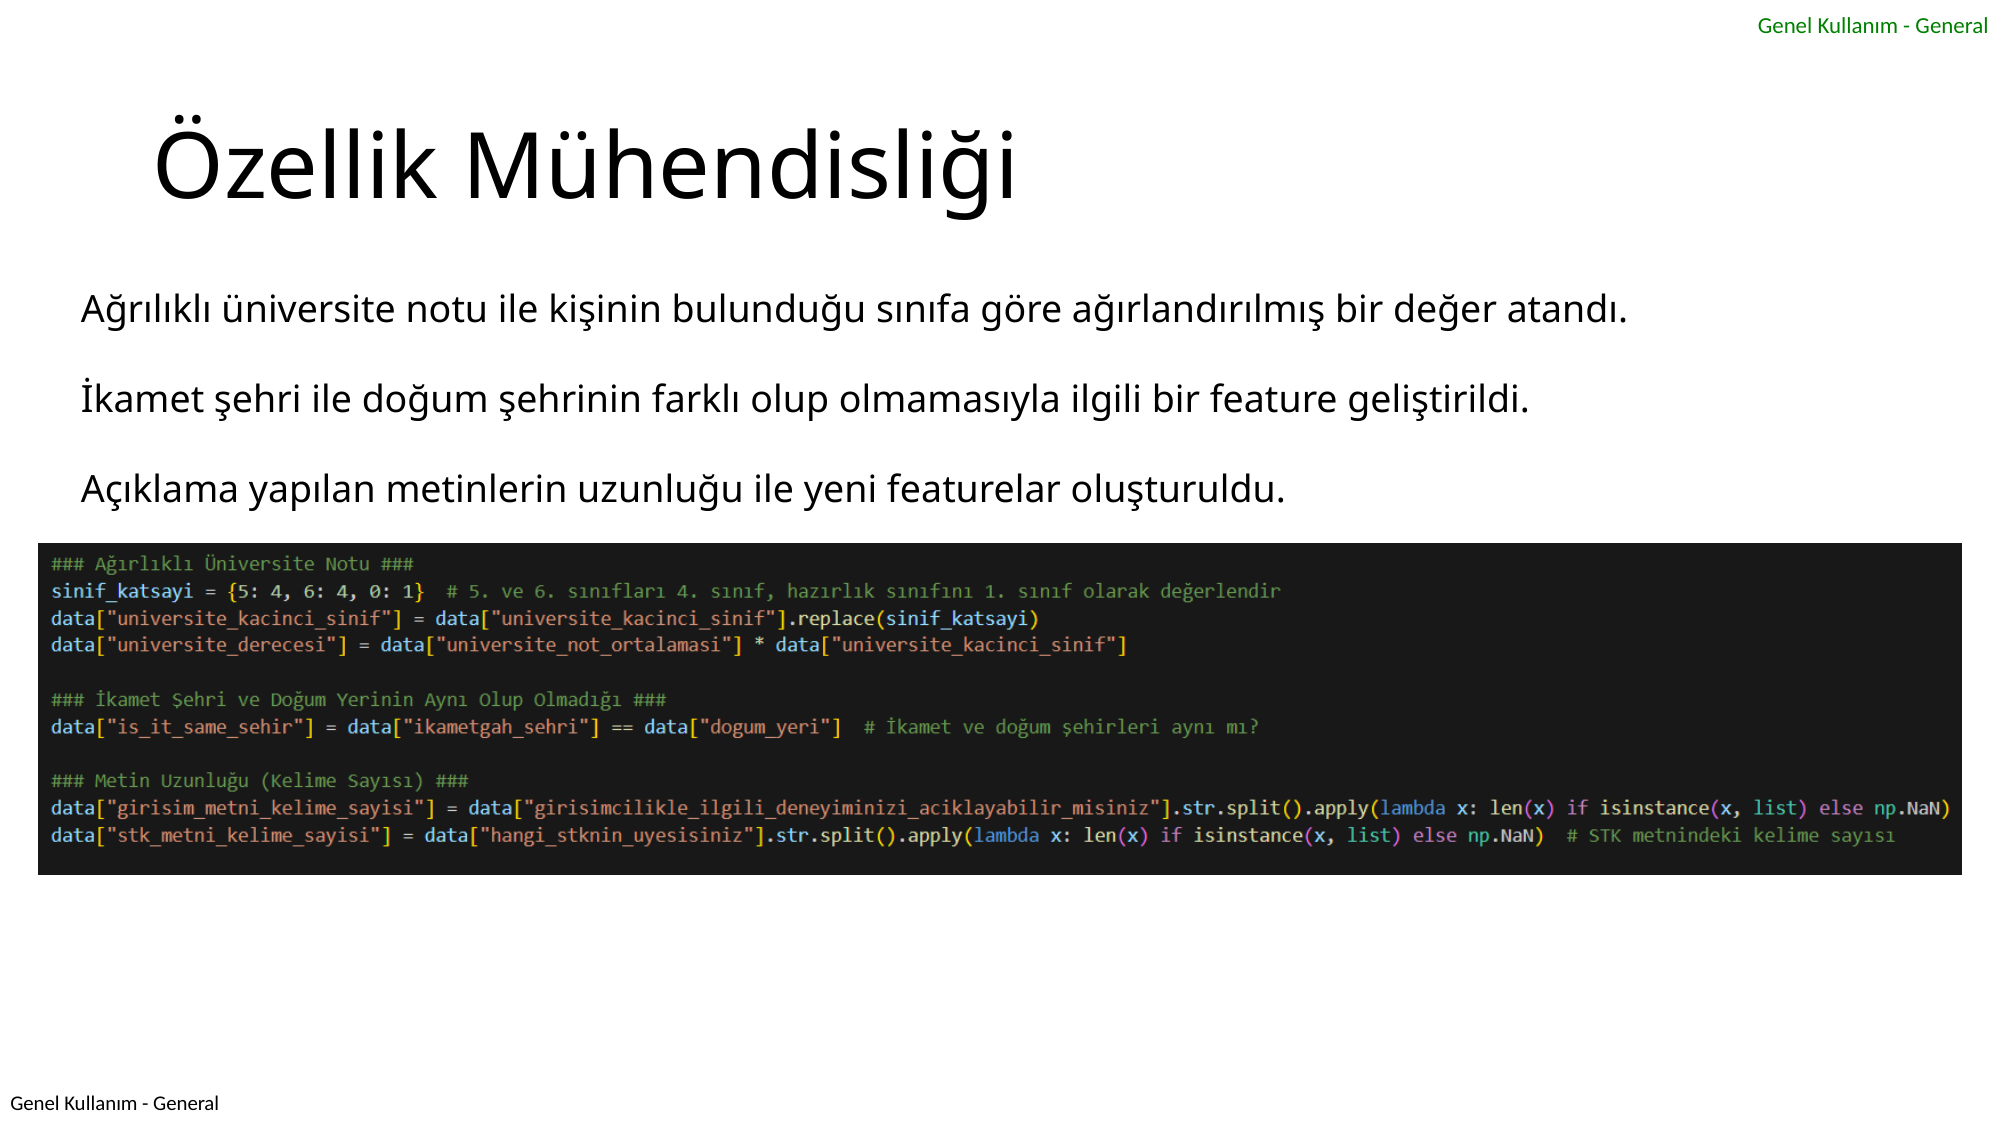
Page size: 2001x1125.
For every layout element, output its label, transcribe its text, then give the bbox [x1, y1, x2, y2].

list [38, 542, 1962, 876]
text_box Ağrılıklı üniversite notu ile kişinin bulunduğu sınıfa göre ağırlandırılmış bir değer atandı. İkamet şehri ile doğum şehrinin farklı olup olmamasıyla ilgili bir feature geliştirildi. Açıklama yapılan metinlerin uzunluğu ile yeni featurelar oluşturuldu. [66, 277, 1913, 542]
title Özellik Mühendisliği [137, 59, 1863, 277]
